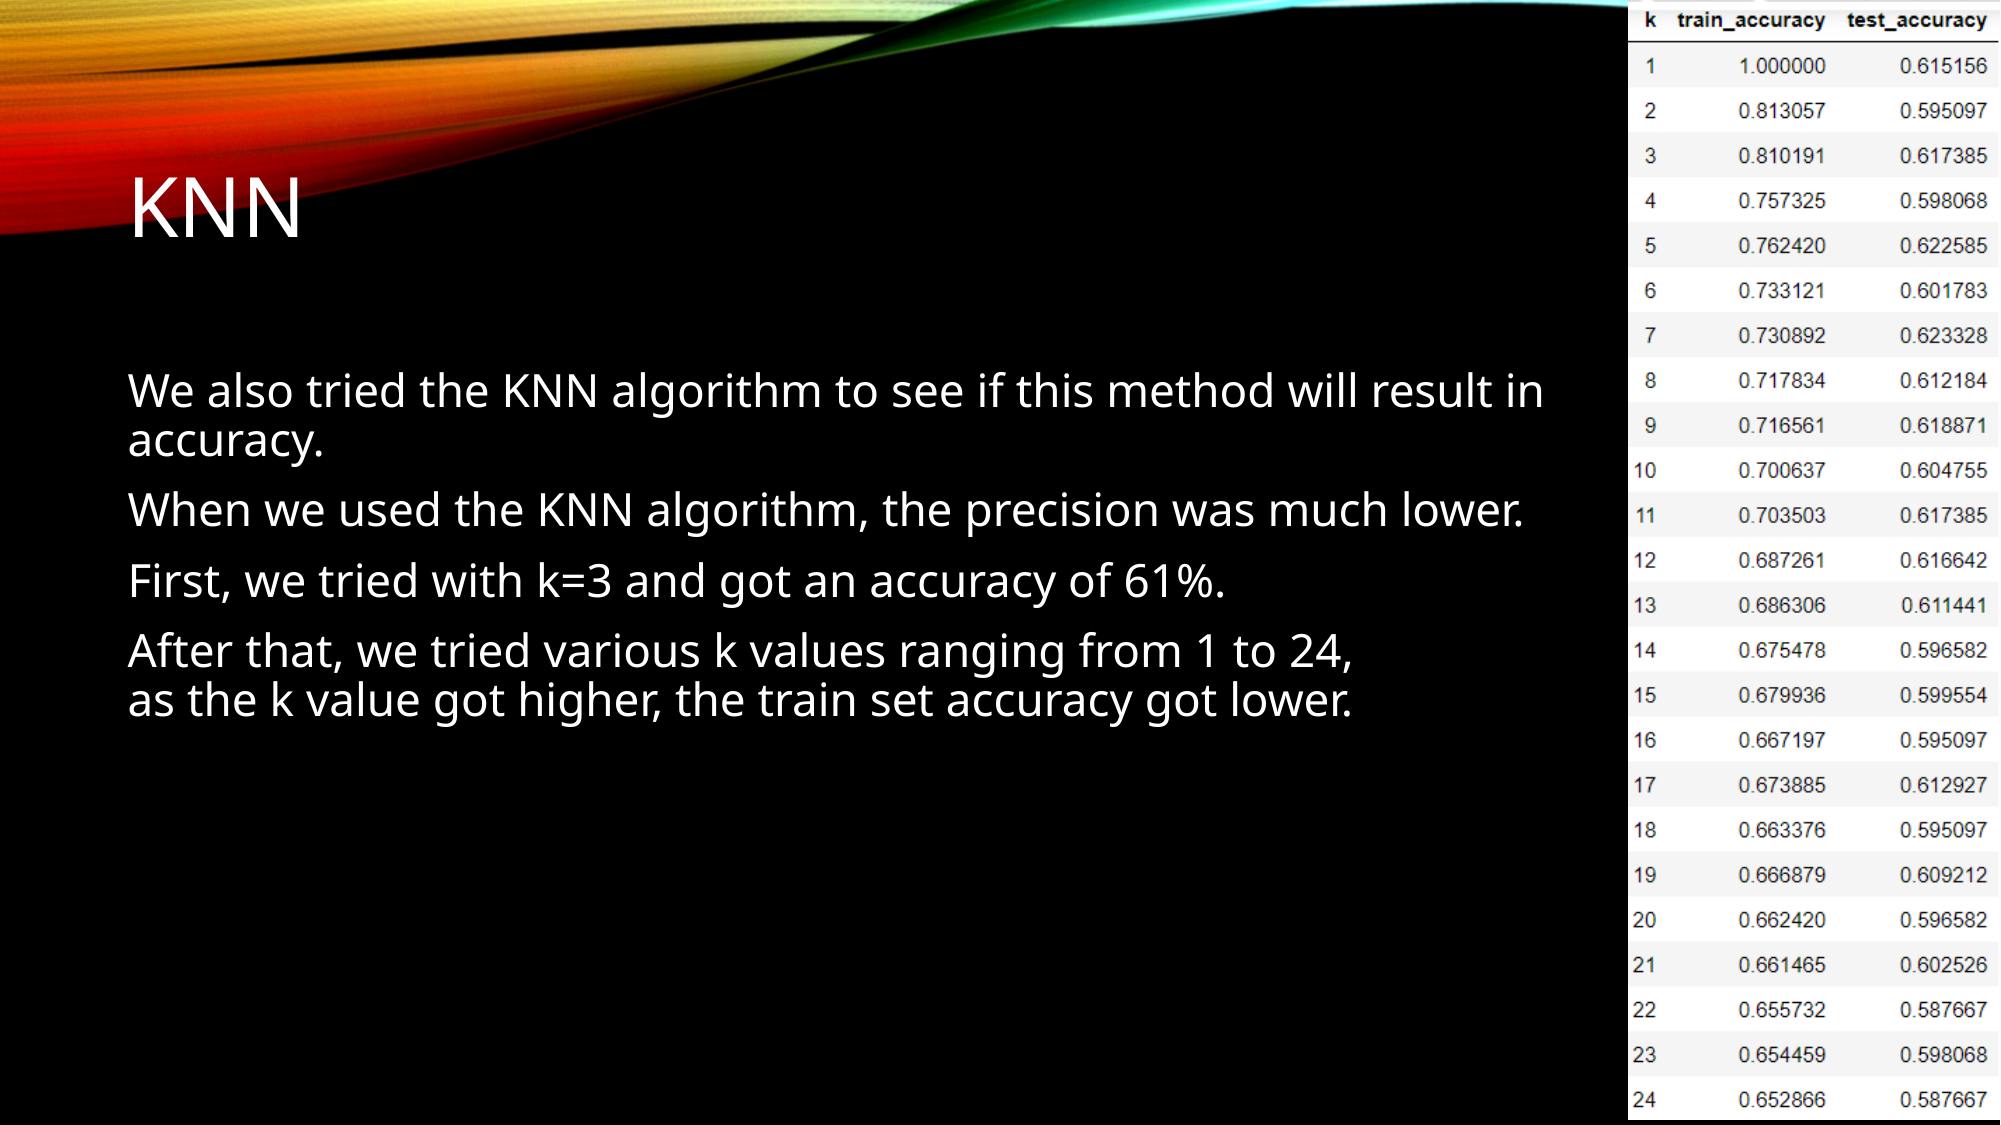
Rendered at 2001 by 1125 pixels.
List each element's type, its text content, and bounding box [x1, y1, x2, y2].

list We also tried the KNN algorithm to see if this method will result in better accuracy. When we used the KNN algorithm, the precision was much lower. First, we tried with k=3 and got an accuracy of 61%. After that, we tried various k values ranging from 1 to 24, and as the k value got higher, the train set accuracy got lower. [112, 360, 1627, 1021]
title knn [112, 104, 1525, 317]
picture [0, 0, 2000, 1120]
